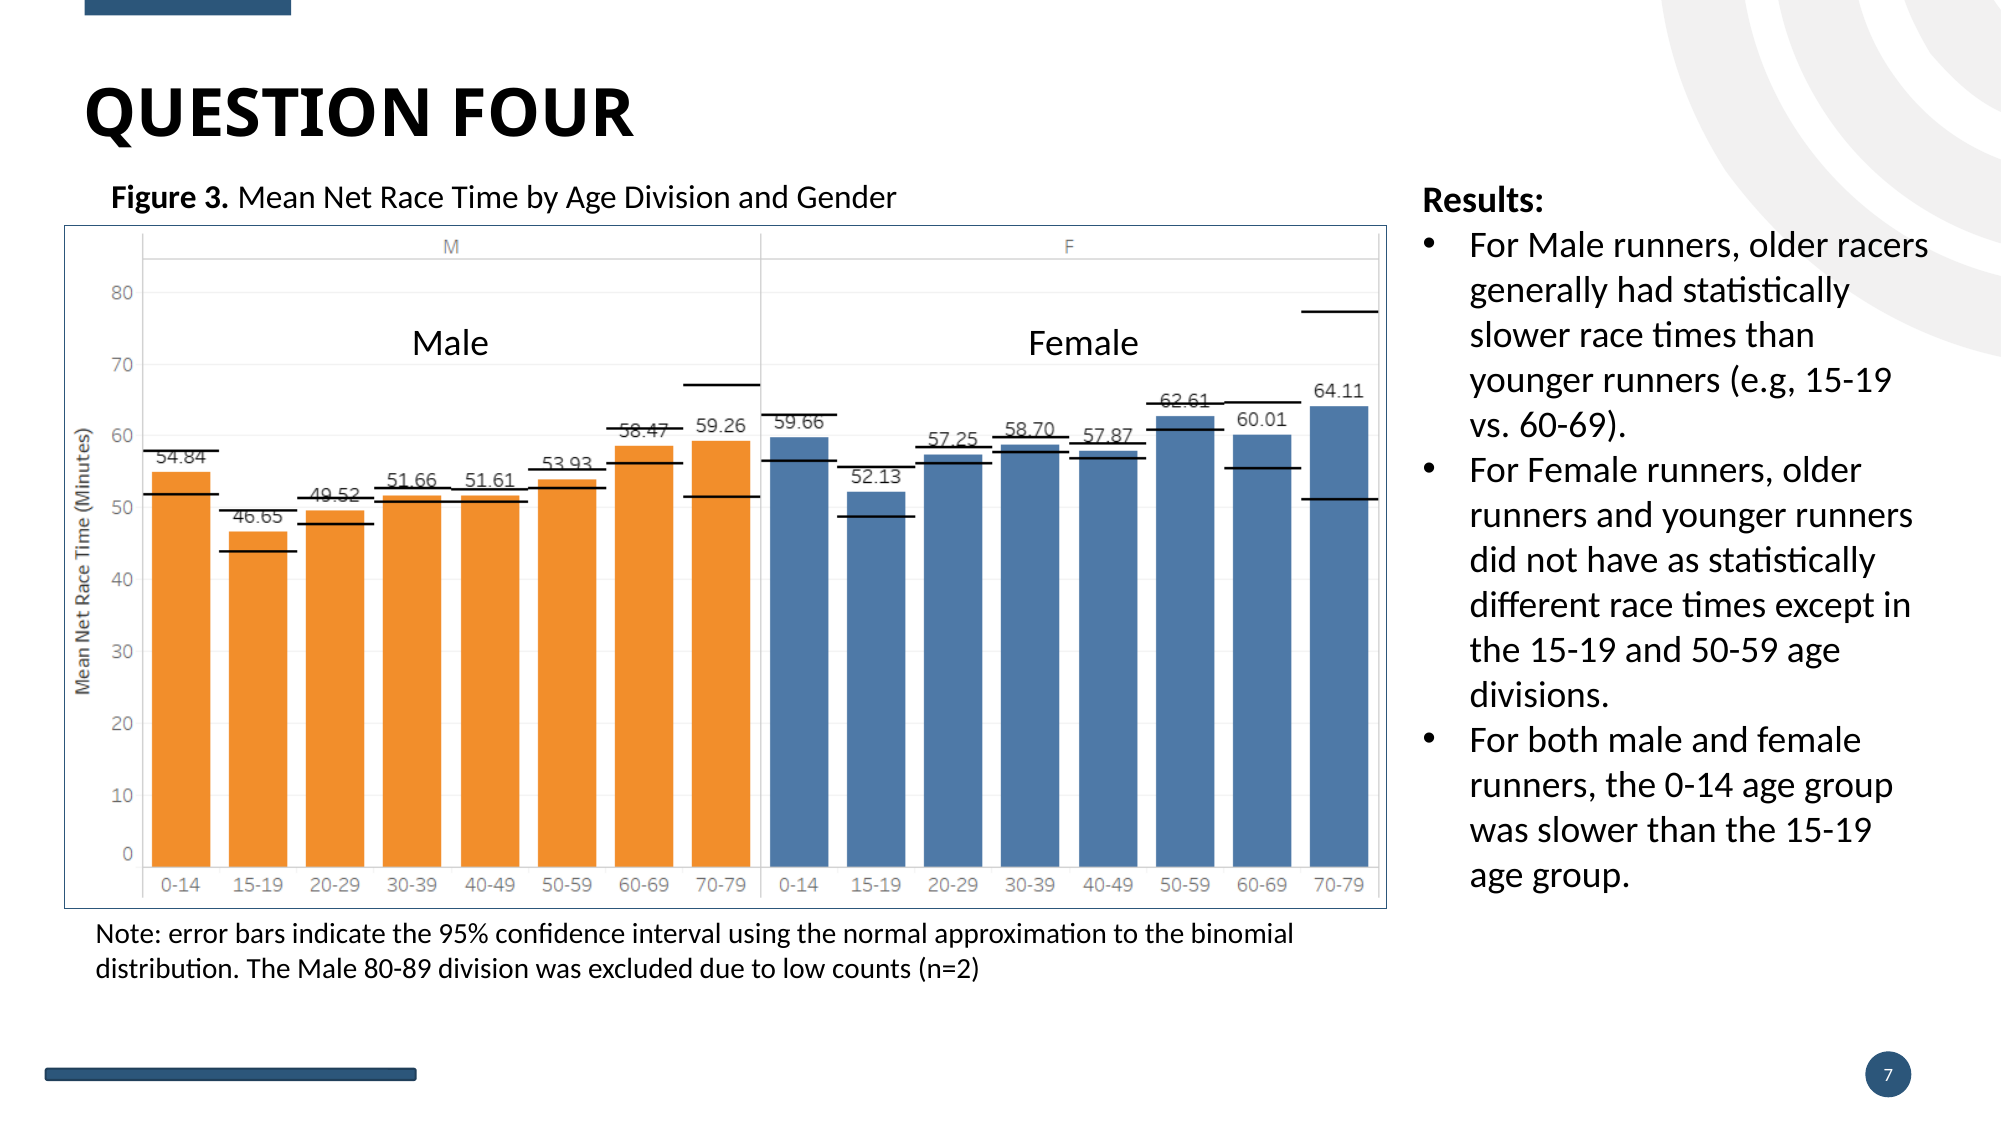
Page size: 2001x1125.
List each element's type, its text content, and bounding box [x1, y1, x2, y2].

text_box [44, 1067, 417, 1082]
slide_number 7 [1864, 1059, 1913, 1090]
picture [63, 225, 1387, 909]
text_box Figure 3. Mean Net Race Time by Age Division and Gender [96, 167, 913, 223]
text_box Results: For Male runners, older racers generally had statistically slower race times than younger runners (e.g, 15-19 vs. 60-69). For Female runners, older runners and younger runners did not have as statistically different race times except in the 15-19 and 50-59 age divisions. For both male and female runners, the 0-14 age group was slower than the 15-19 age group. [1407, 167, 1947, 903]
text_box Note: error bars indicate the 95% confidence interval using the normal approximation to the binomial distribution. The Male 80-89 division was excluded due to low counts (n=2) [80, 907, 1404, 992]
title Question Four [83, 0, 1913, 151]
